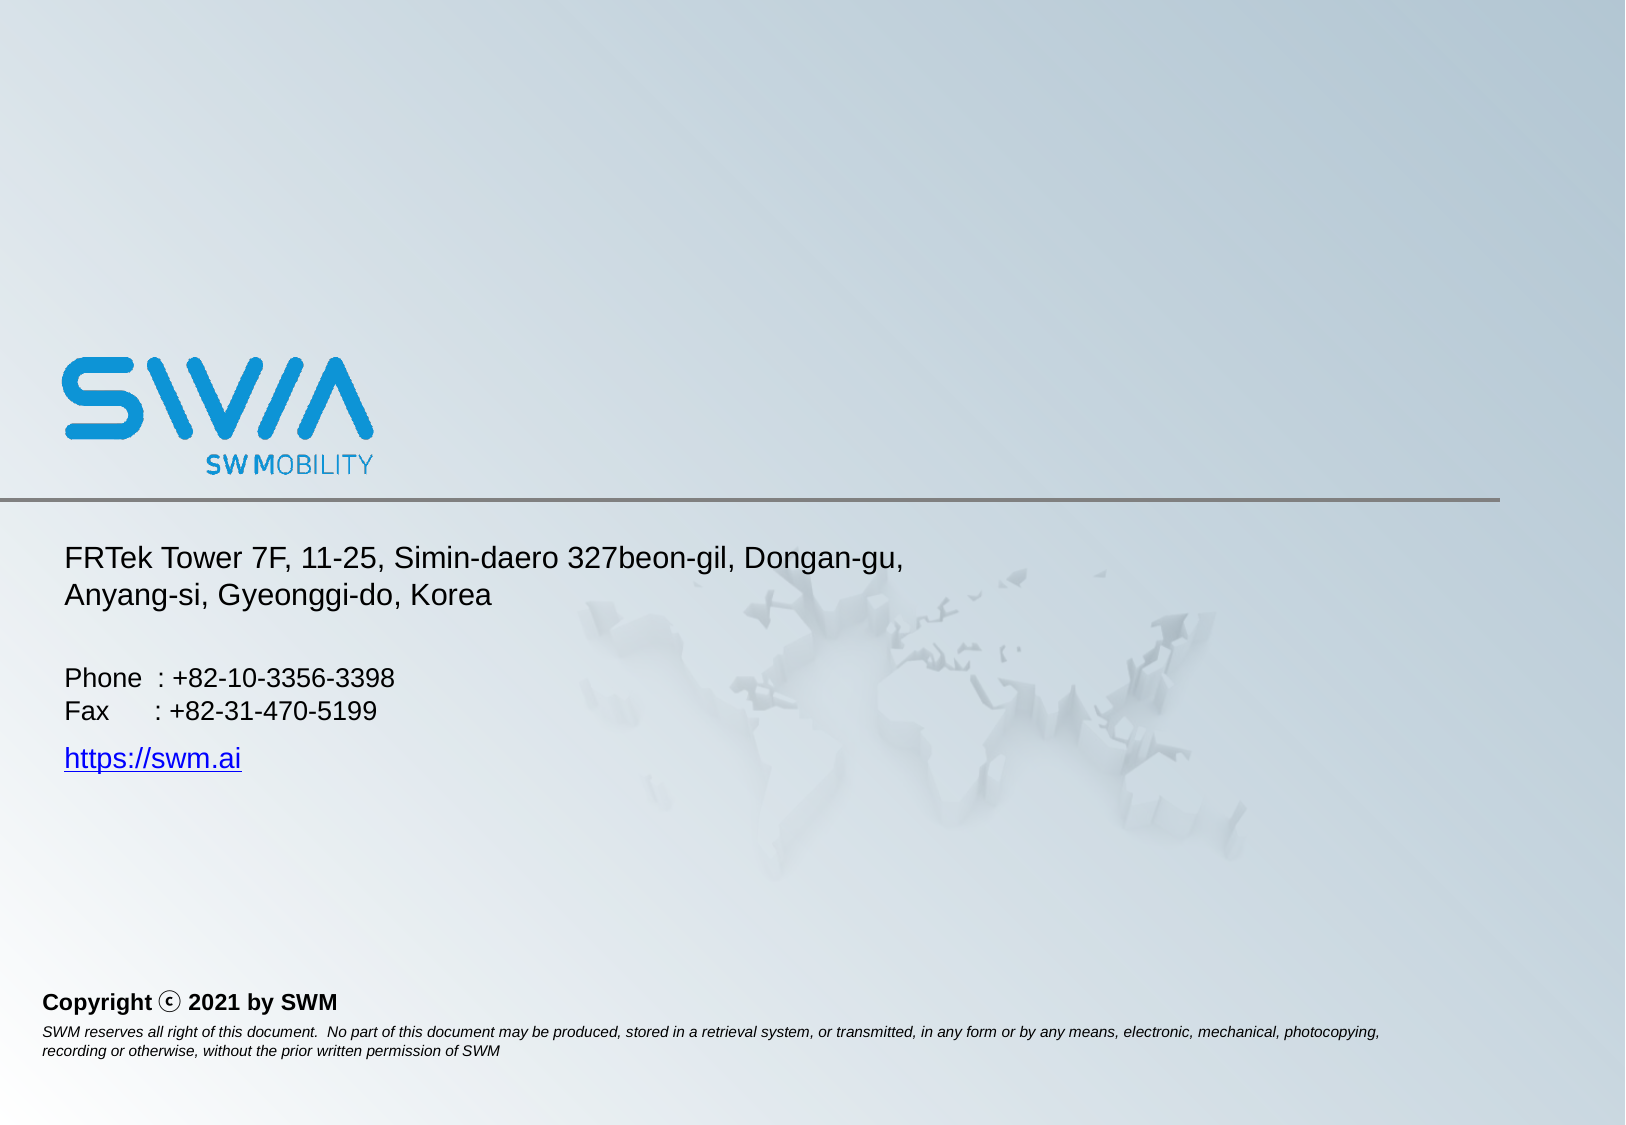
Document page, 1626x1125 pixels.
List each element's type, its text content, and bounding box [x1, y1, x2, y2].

picture [54, 350, 377, 484]
text_box Copyright ⓒ 2021 by SWM SWM reserves all right of this document. No part of this document may be produced, stored in a retrieval system, or transmitted, in any form or by any means, electronic, mechanical, photocopying, recording or otherwise, without the prior written permission of SWM [30, 975, 1459, 1074]
text_box FRTek Tower 7F, 11-25, Simin-daero 327beon-gil, Dongan-gu, Anyang-si, Gyeonggi-do, Korea Phone : +82-10-3356-3398 Fax : +82-31-470-5199 https://swm.ai [49, 529, 559, 797]
picture [564, 516, 1264, 895]
text_box [0, 0, 1625, 1125]
picture [679, 557, 1264, 895]
